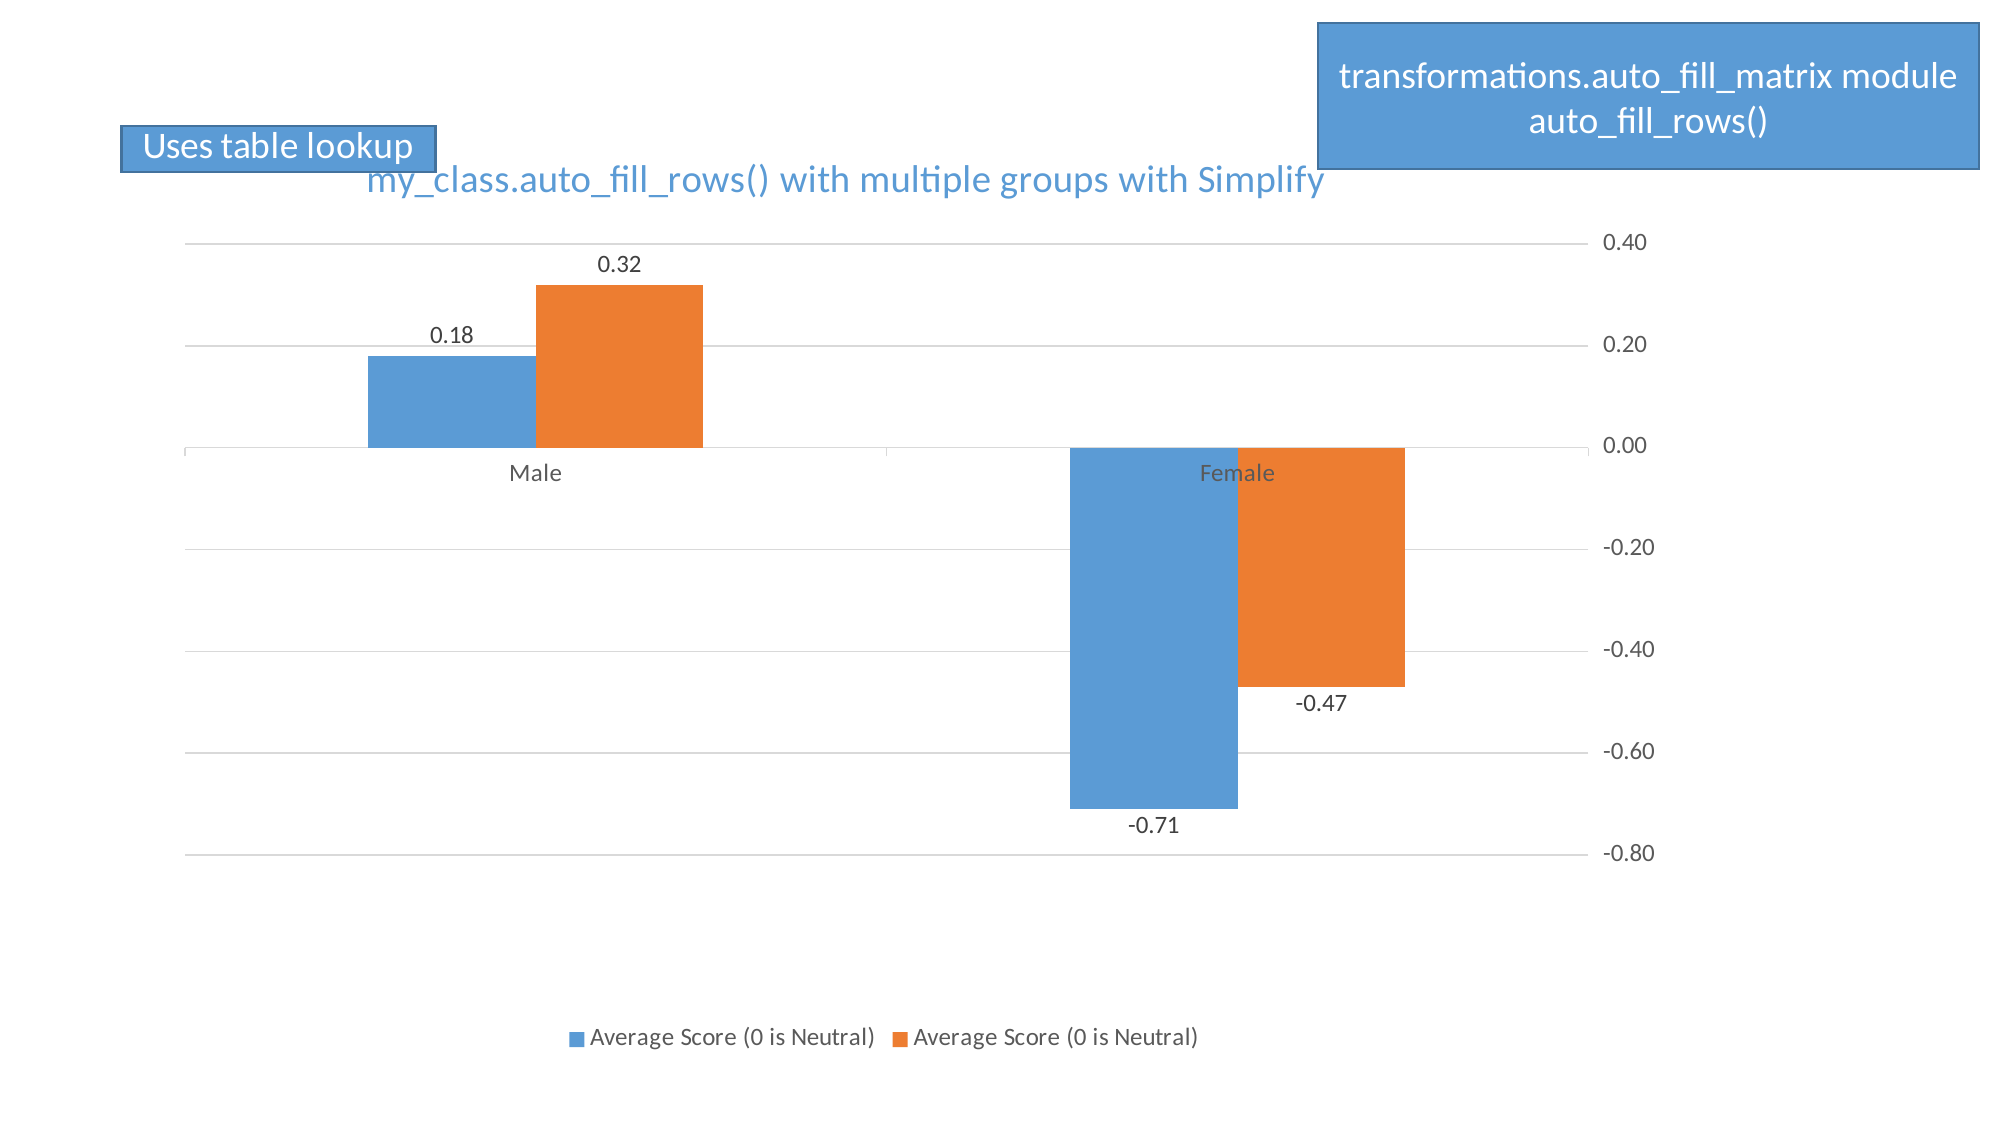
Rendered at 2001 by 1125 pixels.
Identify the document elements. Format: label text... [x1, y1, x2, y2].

chart [102, 118, 1667, 1059]
text_box transformations.auto_fill_matrix module auto_fill_rows() [1317, 22, 1980, 170]
